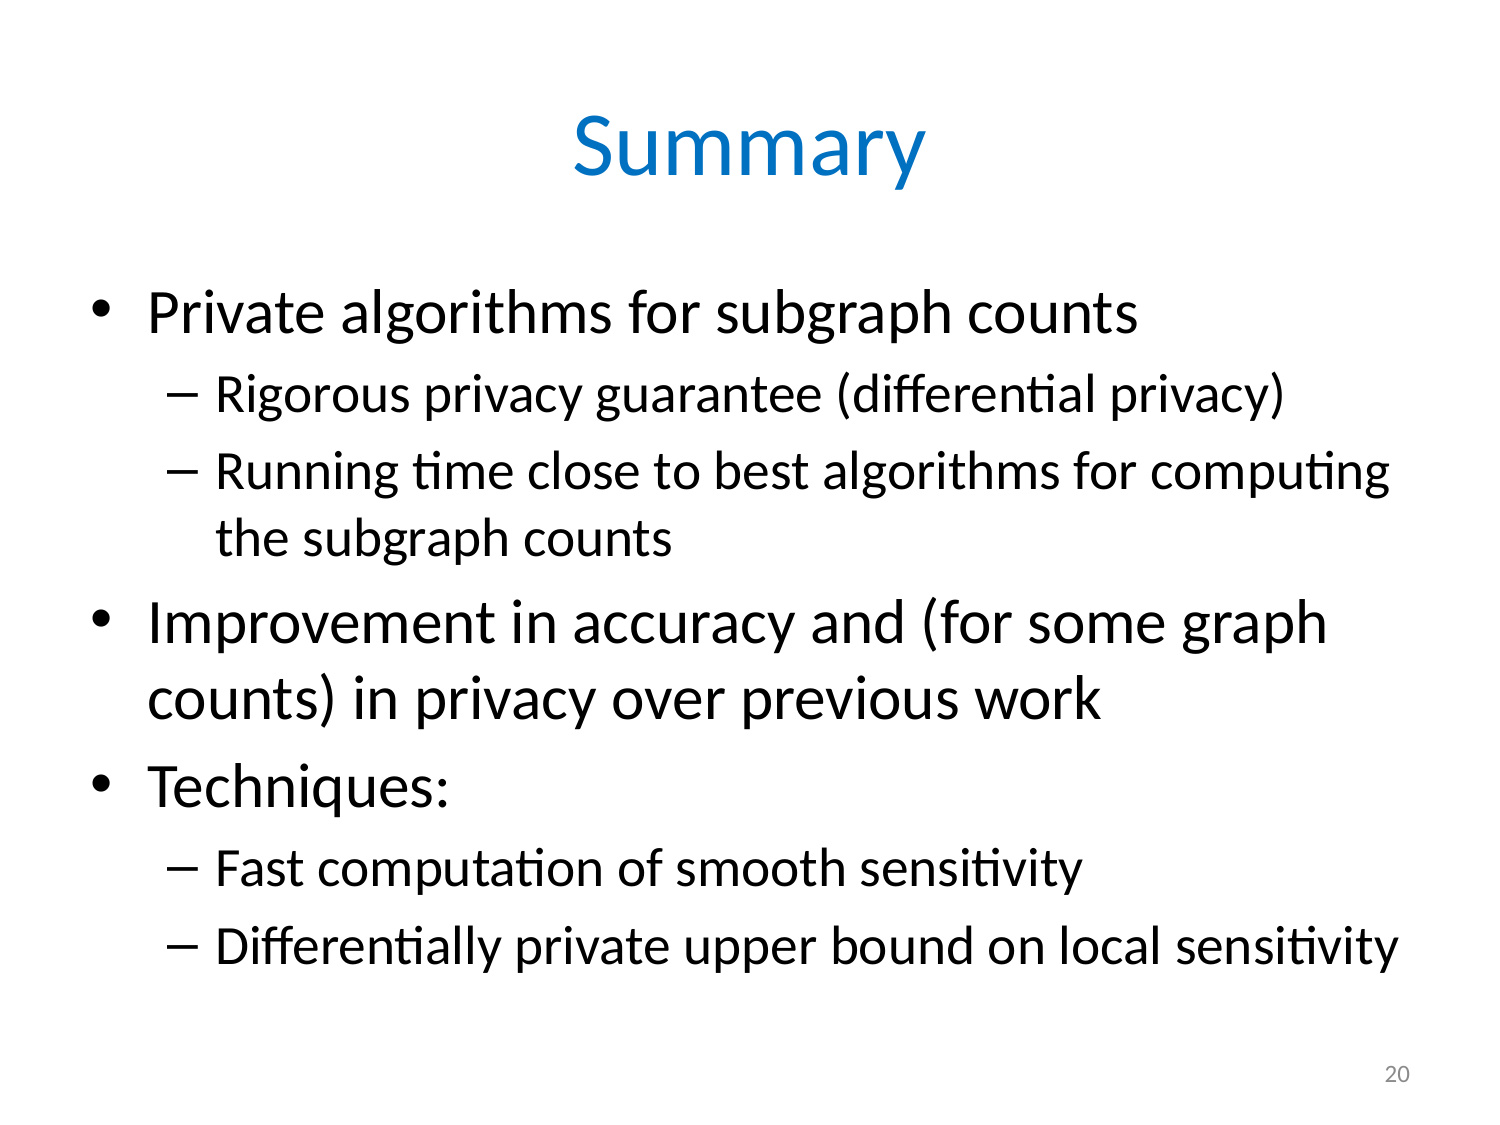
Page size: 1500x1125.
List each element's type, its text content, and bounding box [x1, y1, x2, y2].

slide_number 20 [1074, 1042, 1425, 1103]
title Summary [75, 45, 1425, 233]
list Private algorithms for subgraph counts Rigorous privacy guarantee (differential privacy) Running time close to best algorithms for computing the subgraph counts Improvement in accuracy and (for some graph counts) in privacy over previous work Techniques: Fast computation of smooth sensitivity Differentially private upper bound on local sensitivity [75, 262, 1425, 1005]
